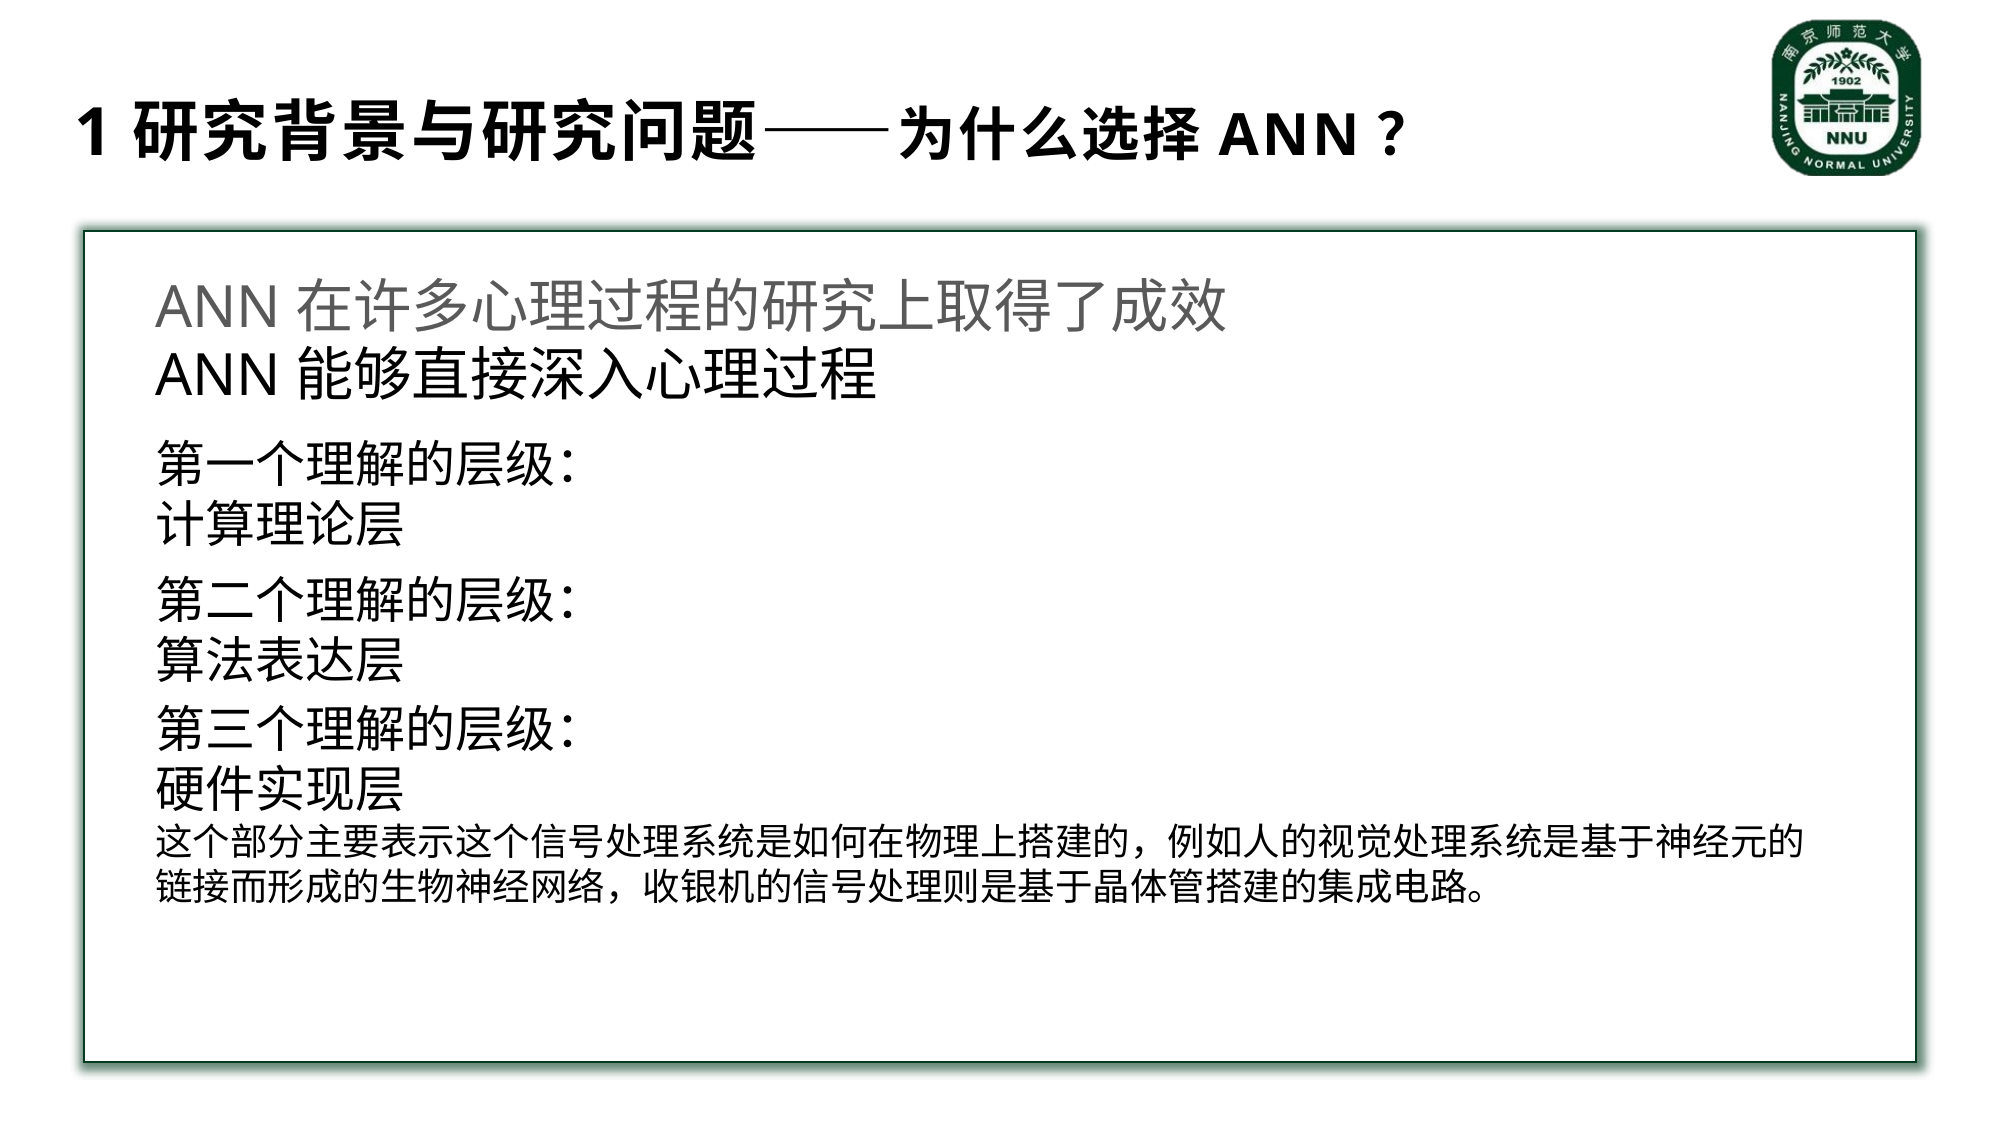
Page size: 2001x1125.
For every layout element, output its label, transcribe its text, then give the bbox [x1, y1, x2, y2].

text_box 第二个理解的层级： 算法表达层 [140, 560, 1835, 690]
text_box 1研究背景与研究问题——为什么选择ANN？ [60, 81, 1658, 256]
text_box 第一个理解的层级： 计算理论层 [140, 425, 1875, 621]
text_box ANN能够直接深入心理过程 [140, 294, 1875, 416]
text_box [83, 230, 1917, 1063]
text_box 第三个理解的层级： 硬件实现层 这个部分主要表示这个信号处理系统是如何在物理上搭建的，例如人的视觉处理系统是基于神经元的链接而形成的生物神经网络，收银机的信号处理则是基于晶体管搭建的集成电路。 [140, 689, 1835, 916]
text_box ANN在许多心理过程的研究上取得了成效 [140, 226, 1875, 295]
picture [1724, 14, 1970, 182]
